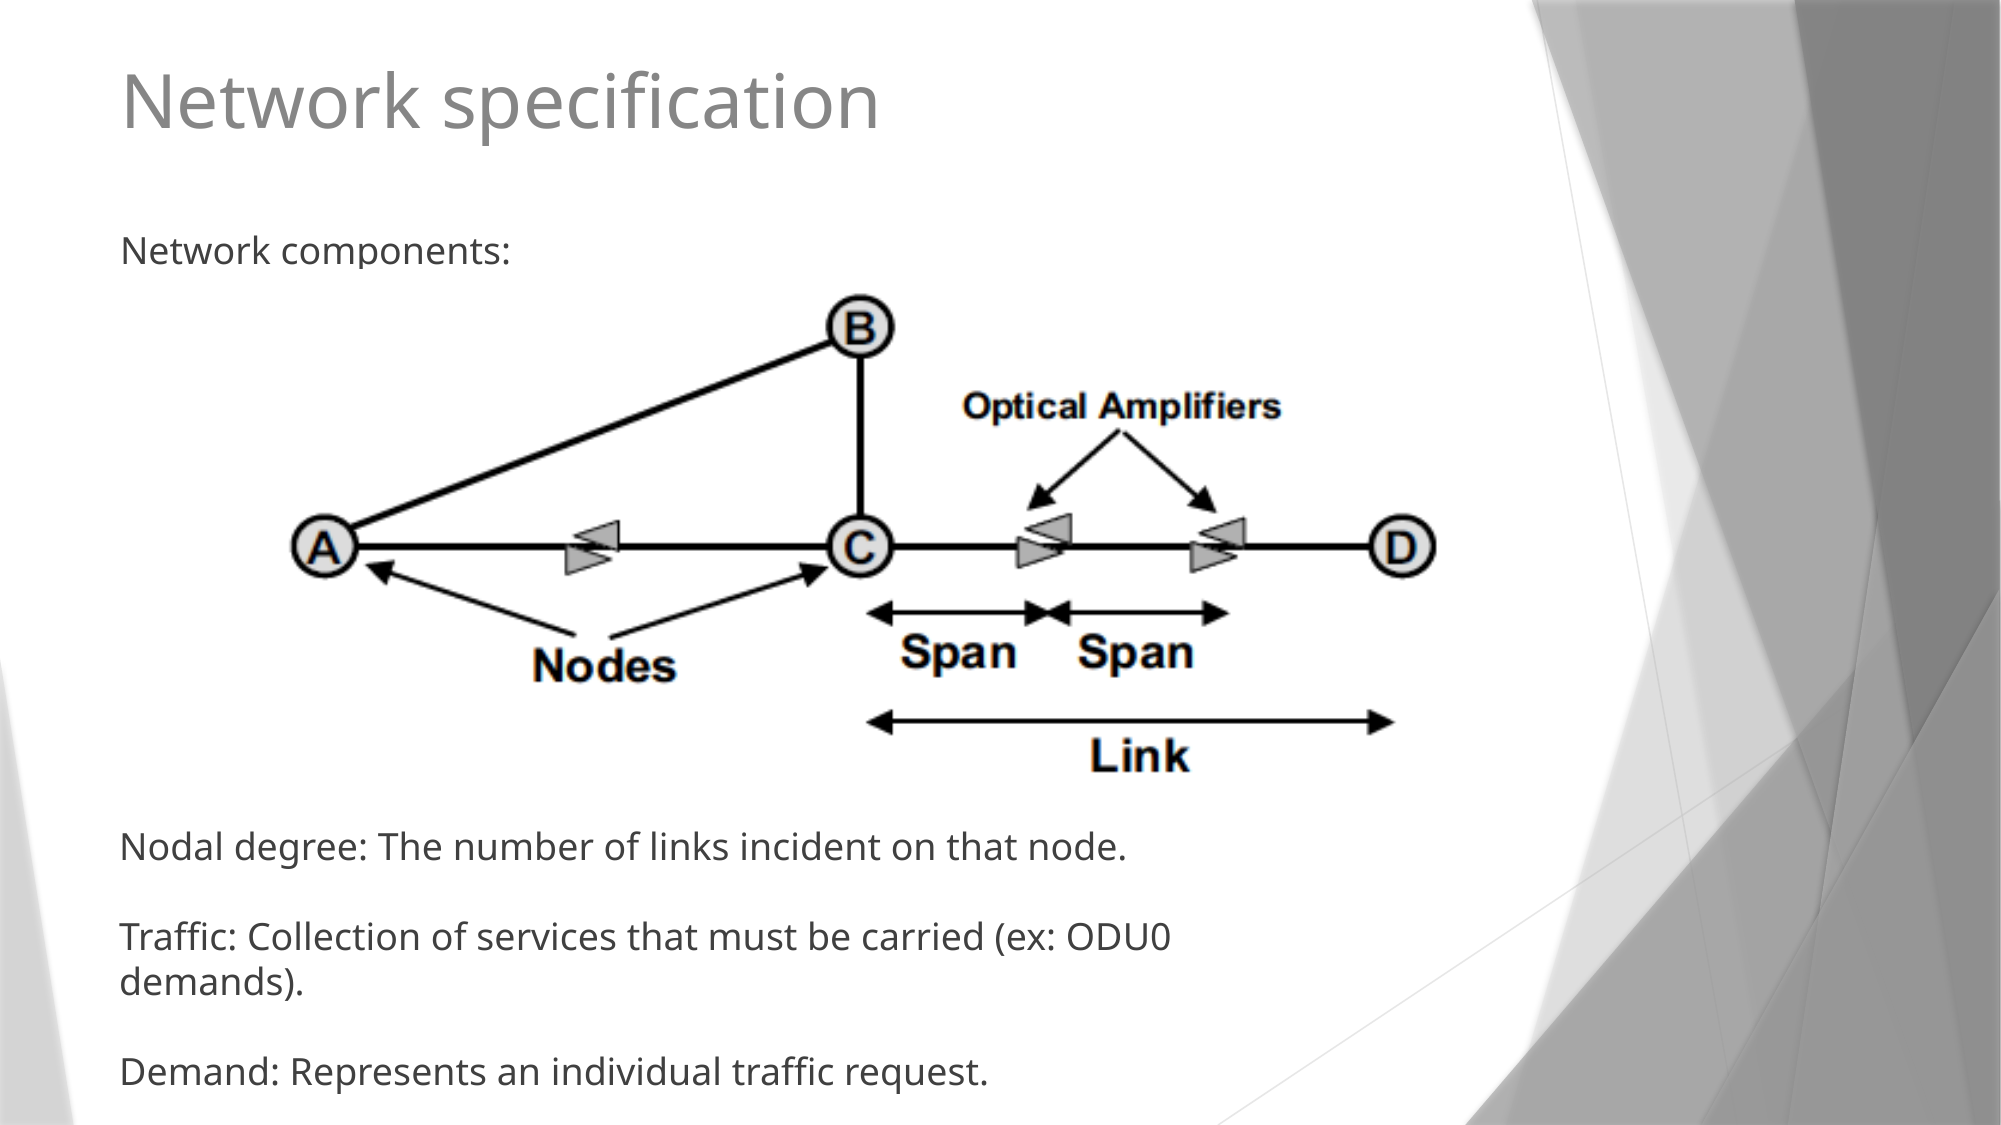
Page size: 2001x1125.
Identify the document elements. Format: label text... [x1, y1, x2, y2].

text_box Nodal degree: The number of links incident on that node. Traffic: Collection of services that must be carried (ex: ODU0 demands). Demand: Represents an individual traffic request. [104, 815, 1322, 1101]
title Network specification [105, 45, 1516, 263]
list Network components: [105, 219, 567, 309]
picture [235, 268, 1457, 792]
